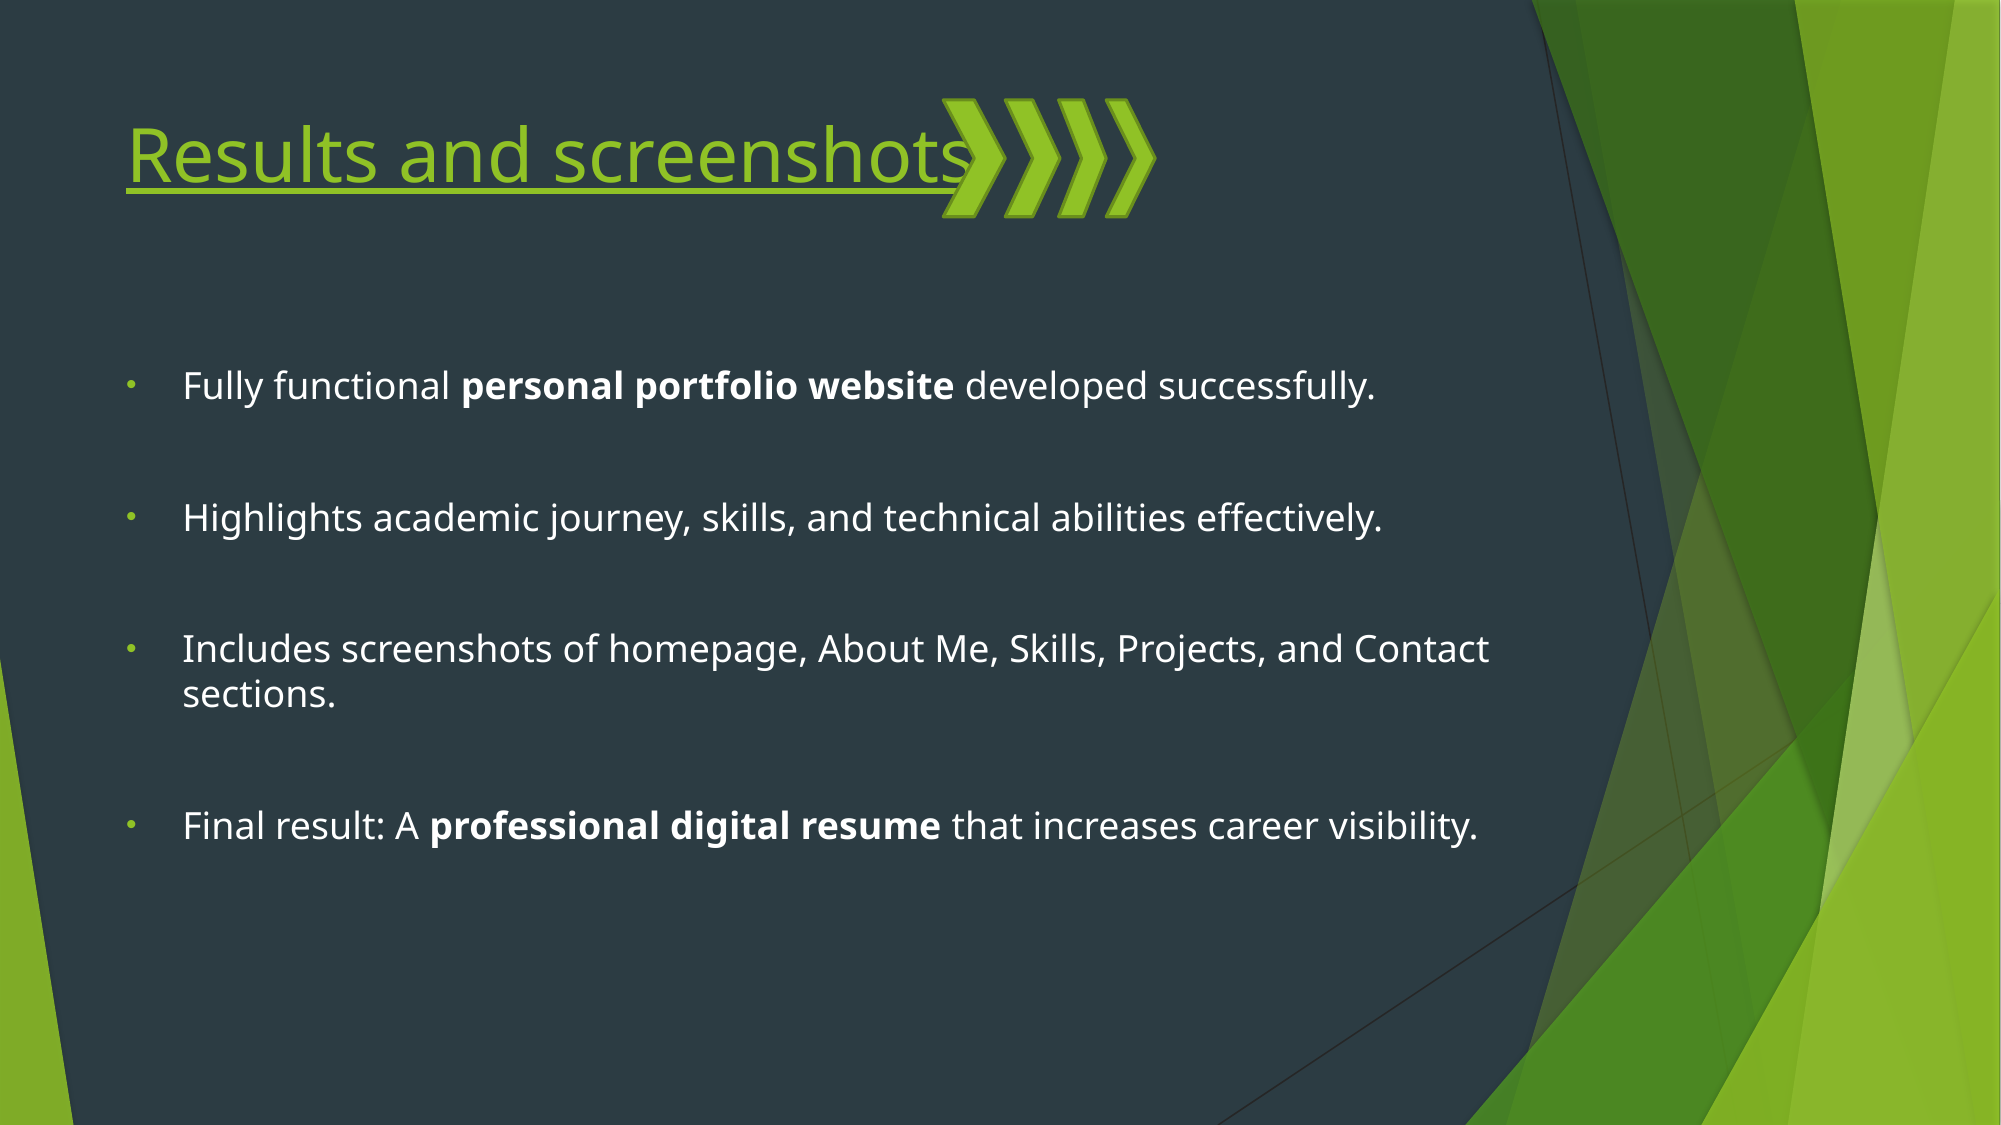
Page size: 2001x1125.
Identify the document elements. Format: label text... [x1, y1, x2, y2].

text_box [1003, 98, 1062, 219]
list Fully functional personal portfolio website developed successfully. Highlights academic journey, skills, and technical abilities effectively. Includes screenshots of homepage, About Me, Skills, Projects, and Contact sections. Final result: A professional digital resume that increases career visibility. [111, 354, 1522, 992]
text_box [941, 98, 1007, 219]
text_box [1104, 98, 1157, 219]
title Results and screenshots [111, 99, 1522, 317]
text_box [1057, 98, 1108, 219]
